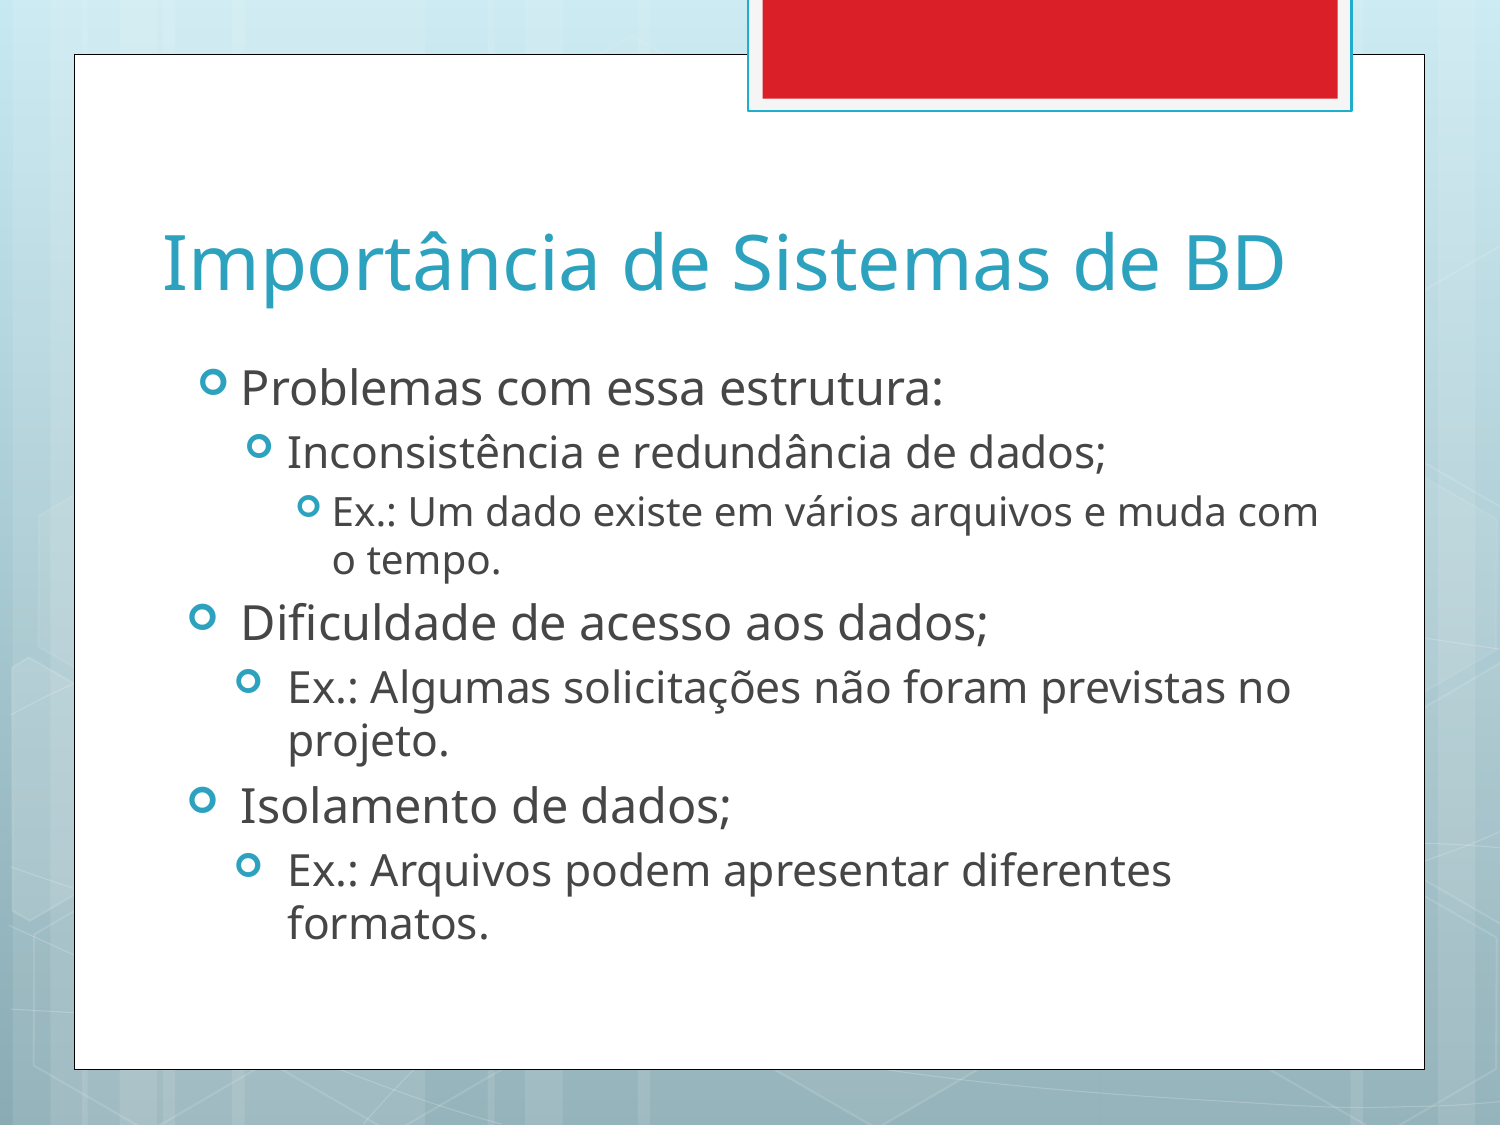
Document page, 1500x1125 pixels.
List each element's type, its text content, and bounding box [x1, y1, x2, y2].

title Importância de Sistemas de BD [147, 125, 1400, 313]
list Problemas com essa estrutura: Inconsistência e redundância de dados; Ex.: Um dado existe em vários arquivos e muda com o tempo. Dificuldade de acesso aos dados; Ex.: Algumas solicitações não foram previstas no projeto. Isolamento de dados; Ex.: Arquivos podem apresentar diferentes formatos. [171, 349, 1365, 957]
